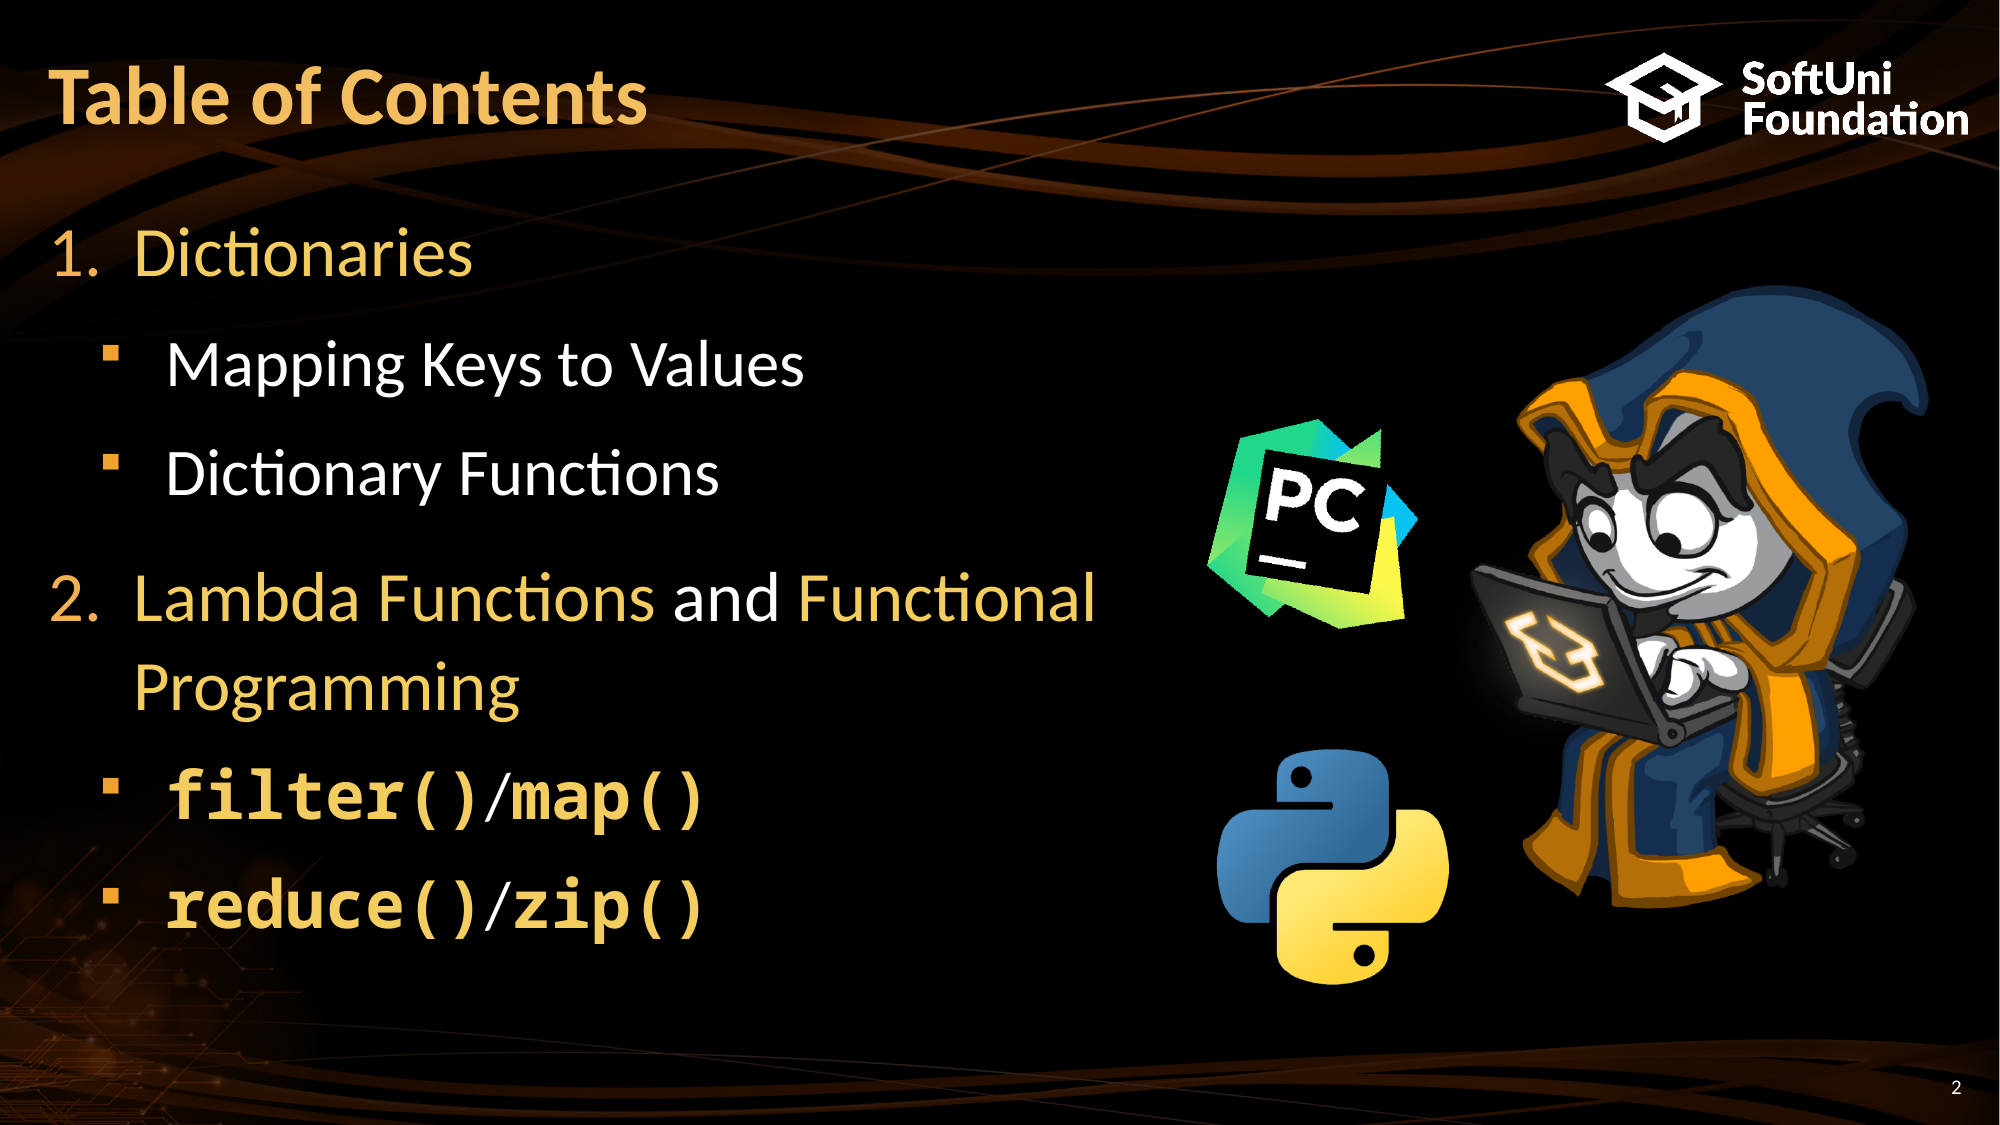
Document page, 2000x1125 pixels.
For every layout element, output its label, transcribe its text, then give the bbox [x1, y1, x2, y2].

list Dictionaries Mapping Keys to Values Dictionary Functions Lambda Functions and Functional Programming filter()/map() reduce()/zip() [31, 195, 1968, 1103]
slide_number 2 [1897, 1070, 1968, 1103]
picture [0, 0, 2000, 1125]
title Table of Contents [30, 6, 1602, 189]
